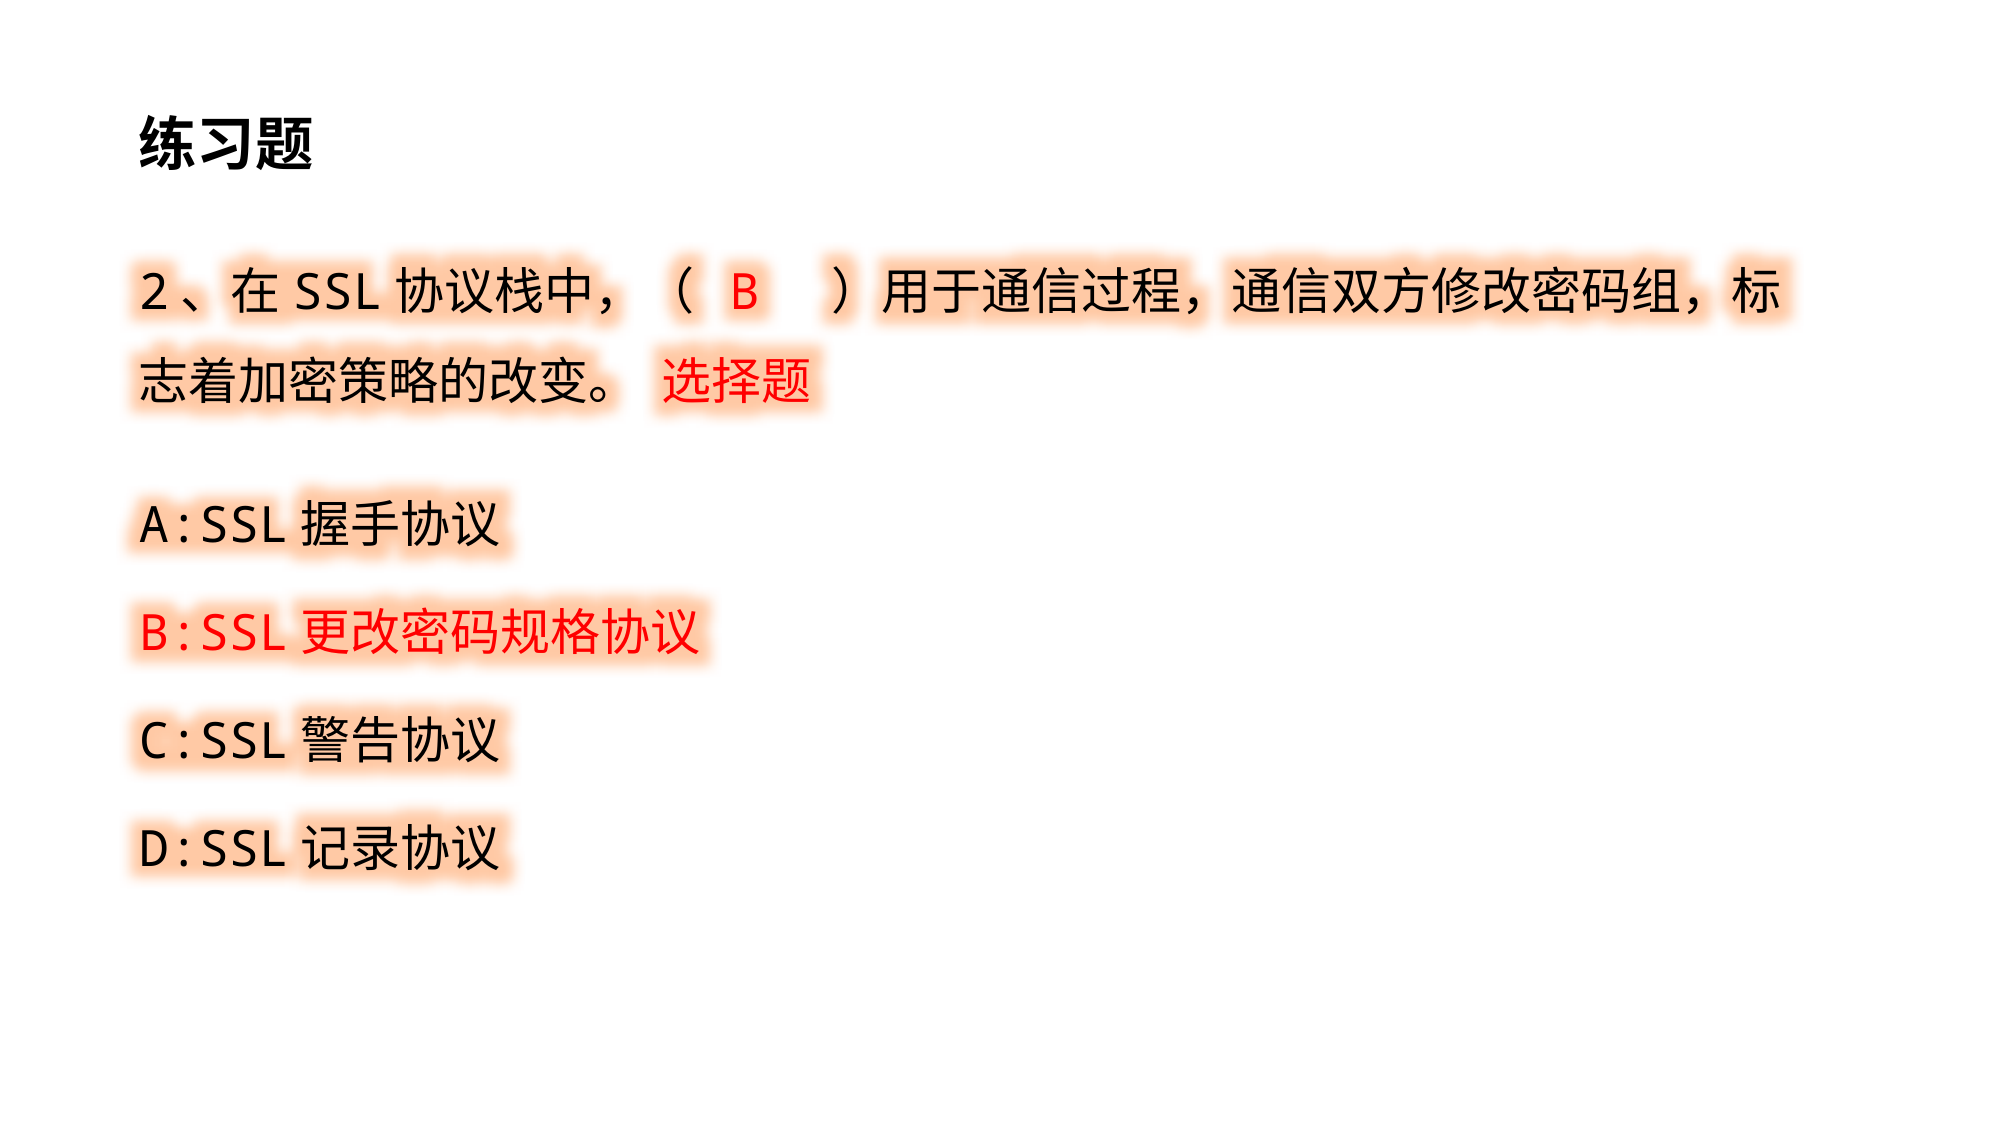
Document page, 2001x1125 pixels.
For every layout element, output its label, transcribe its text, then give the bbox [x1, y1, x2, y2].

table_cell y [117, 216, 1843, 1051]
table_cell b [113, 212, 1847, 1055]
text_box 2、在SSL协议栈中，（ B ）用于通信过程，通信双方修改密码组，标志着加密策略的改变。 选择题 A:SSL握手协议 B:SSL更改密码规格协议 C:SSL警告协议 D:SSL记录协议 [120, 219, 1839, 1047]
text_box 练习题 [120, 97, 1568, 187]
